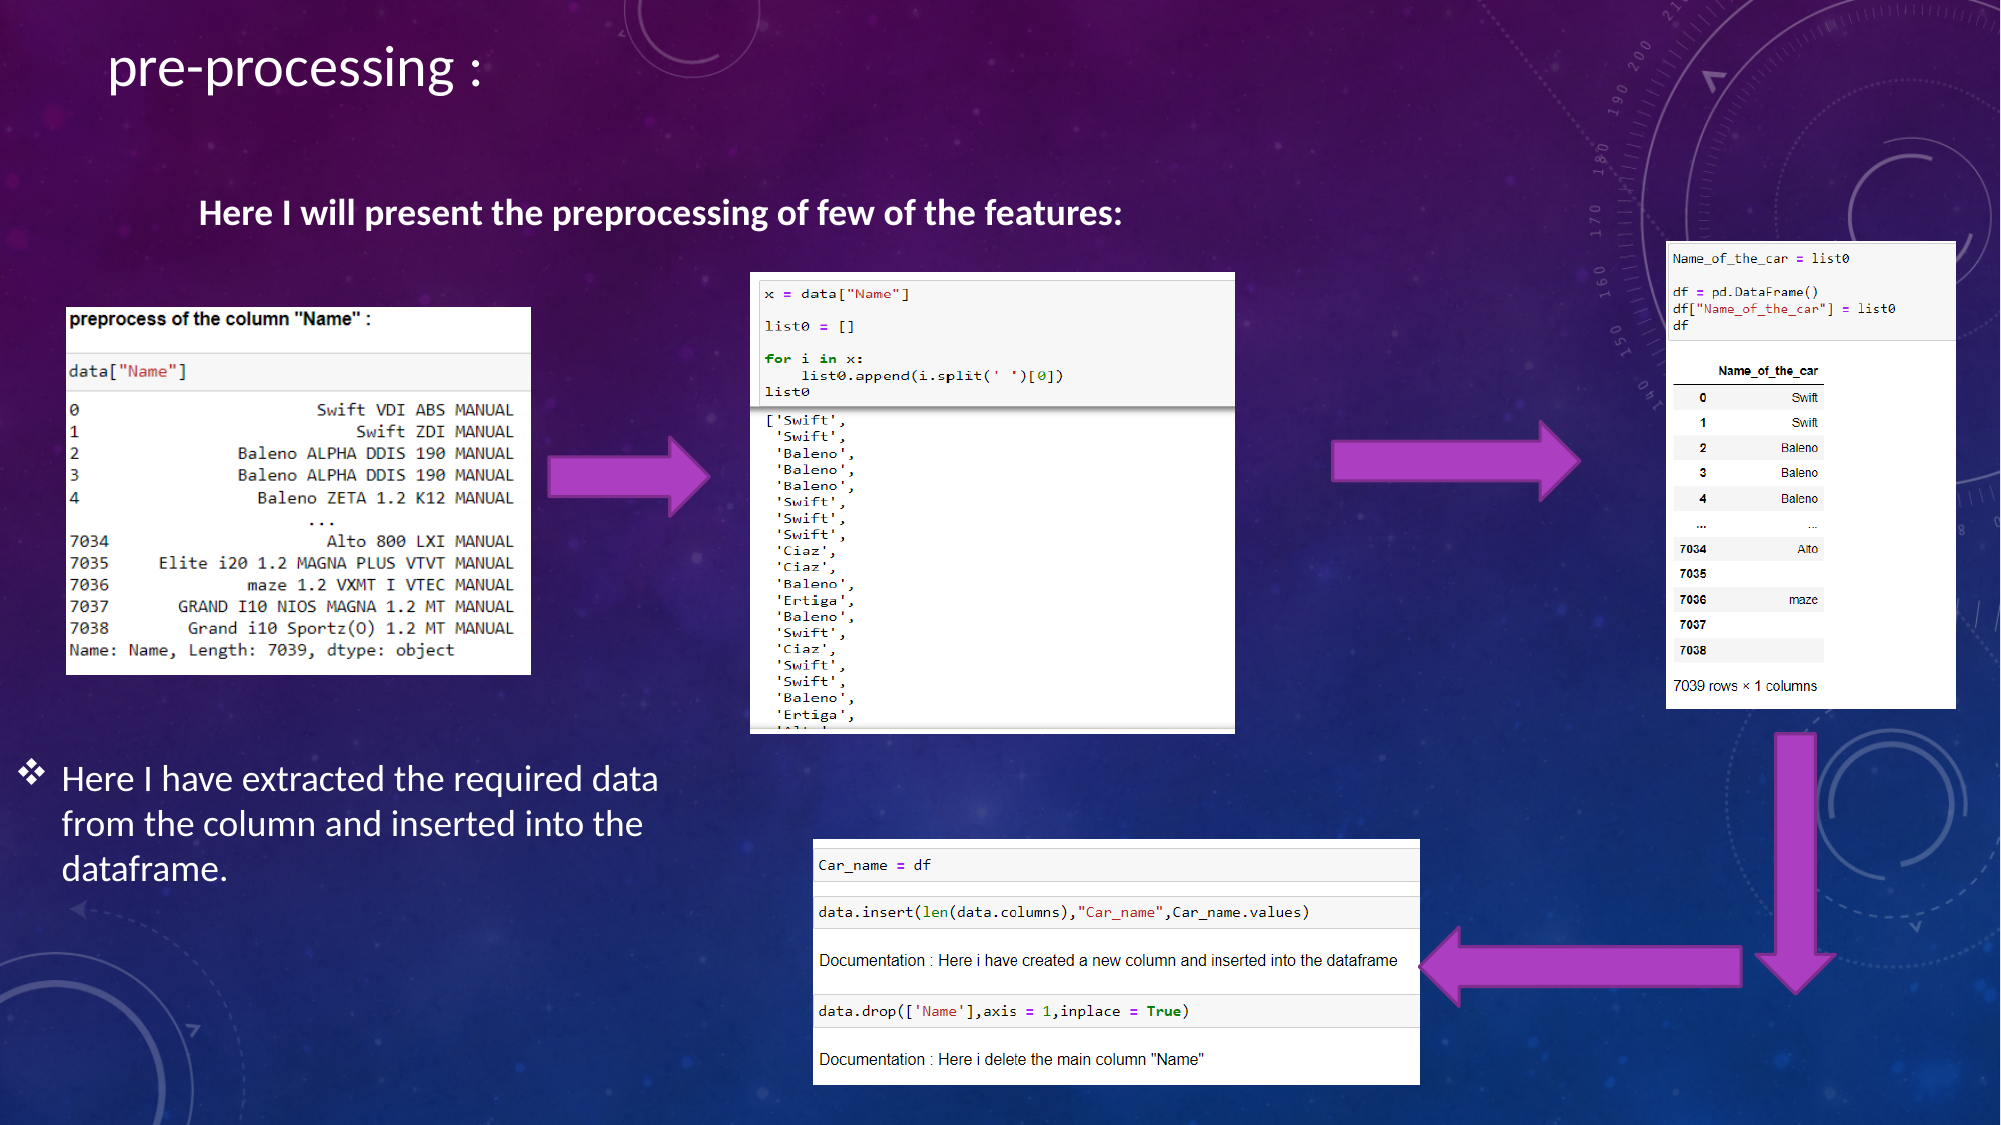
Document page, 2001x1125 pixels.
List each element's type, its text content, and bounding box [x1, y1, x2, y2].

text_box pre-processing : [92, 20, 726, 106]
text_box [547, 435, 711, 518]
text_box [1754, 732, 1837, 996]
text_box [1331, 419, 1582, 503]
picture [0, 0, 2001, 1125]
text_box [1426, 925, 1743, 1008]
text_box Here I have extracted the required data from the column and inserted into the dataframe. [0, 746, 751, 897]
text_box Here I will present the preprocessing of few of the features: [184, 180, 1282, 241]
